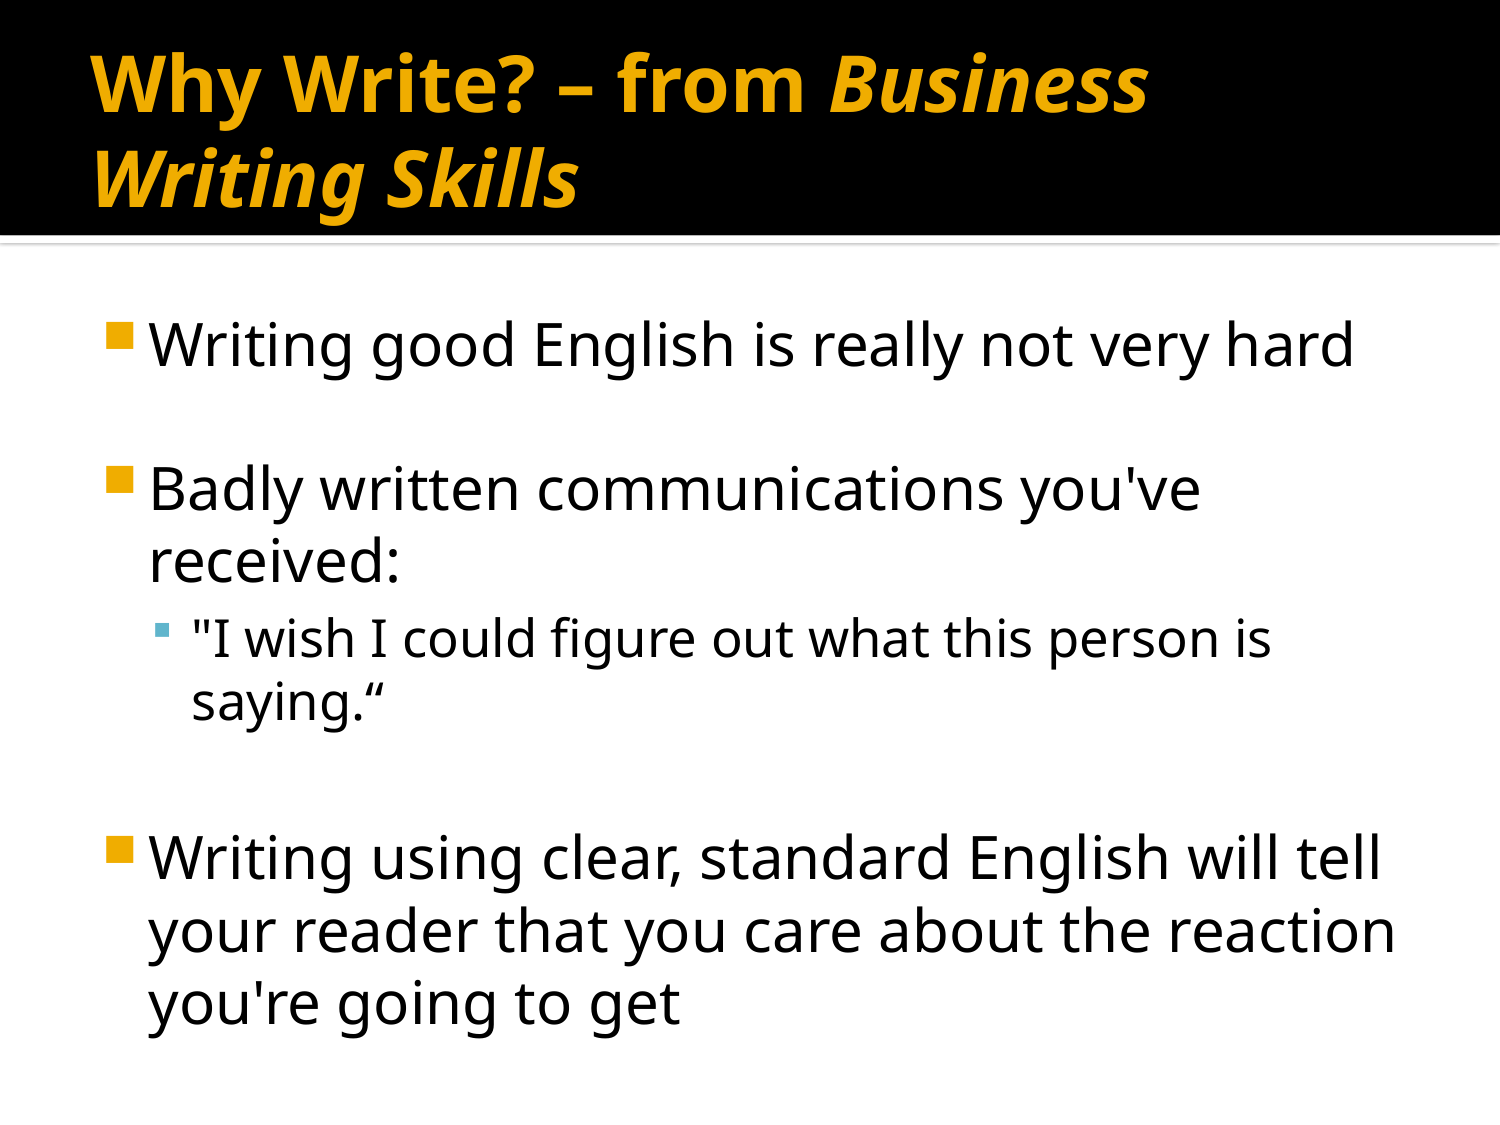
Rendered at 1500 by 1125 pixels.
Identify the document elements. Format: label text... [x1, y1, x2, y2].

list Writing good English is really not very hard Badly written communications you've received: "I wish I could figure out what this person is saying.“ Writing using clear, standard English will tell your reader that you care about the reaction you're going to get [75, 291, 1425, 1050]
title Why Write? – from Business Writing Skills [75, 25, 1425, 231]
